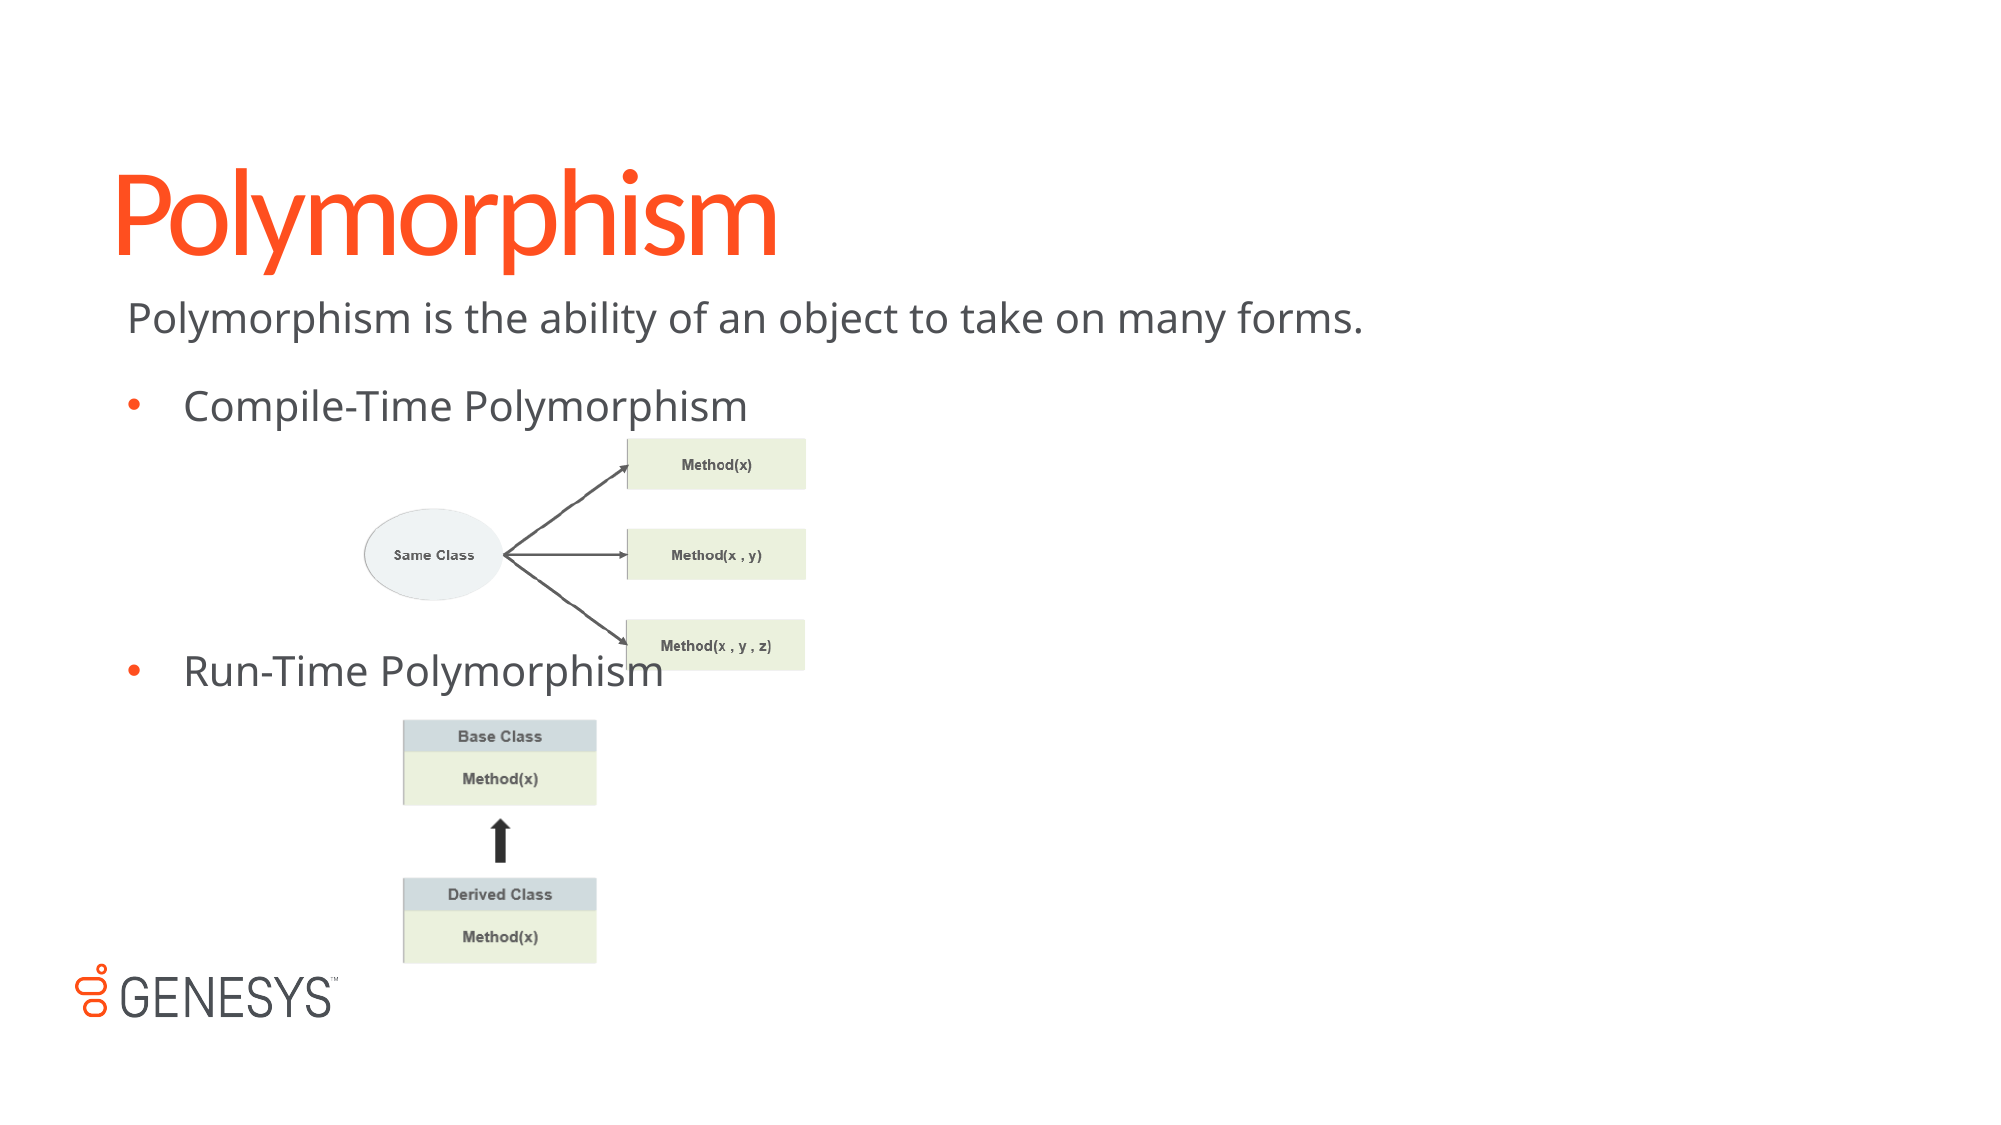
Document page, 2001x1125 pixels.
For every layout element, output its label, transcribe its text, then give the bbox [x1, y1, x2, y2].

title Polymorphism [110, 83, 1733, 283]
subtitle Polymorphism is the ability of an object to take on many forms. Compile-Time Polymorphism Run-Time Polymorphism [126, 256, 1942, 715]
picture [352, 428, 817, 680]
picture [19, 714, 609, 1074]
